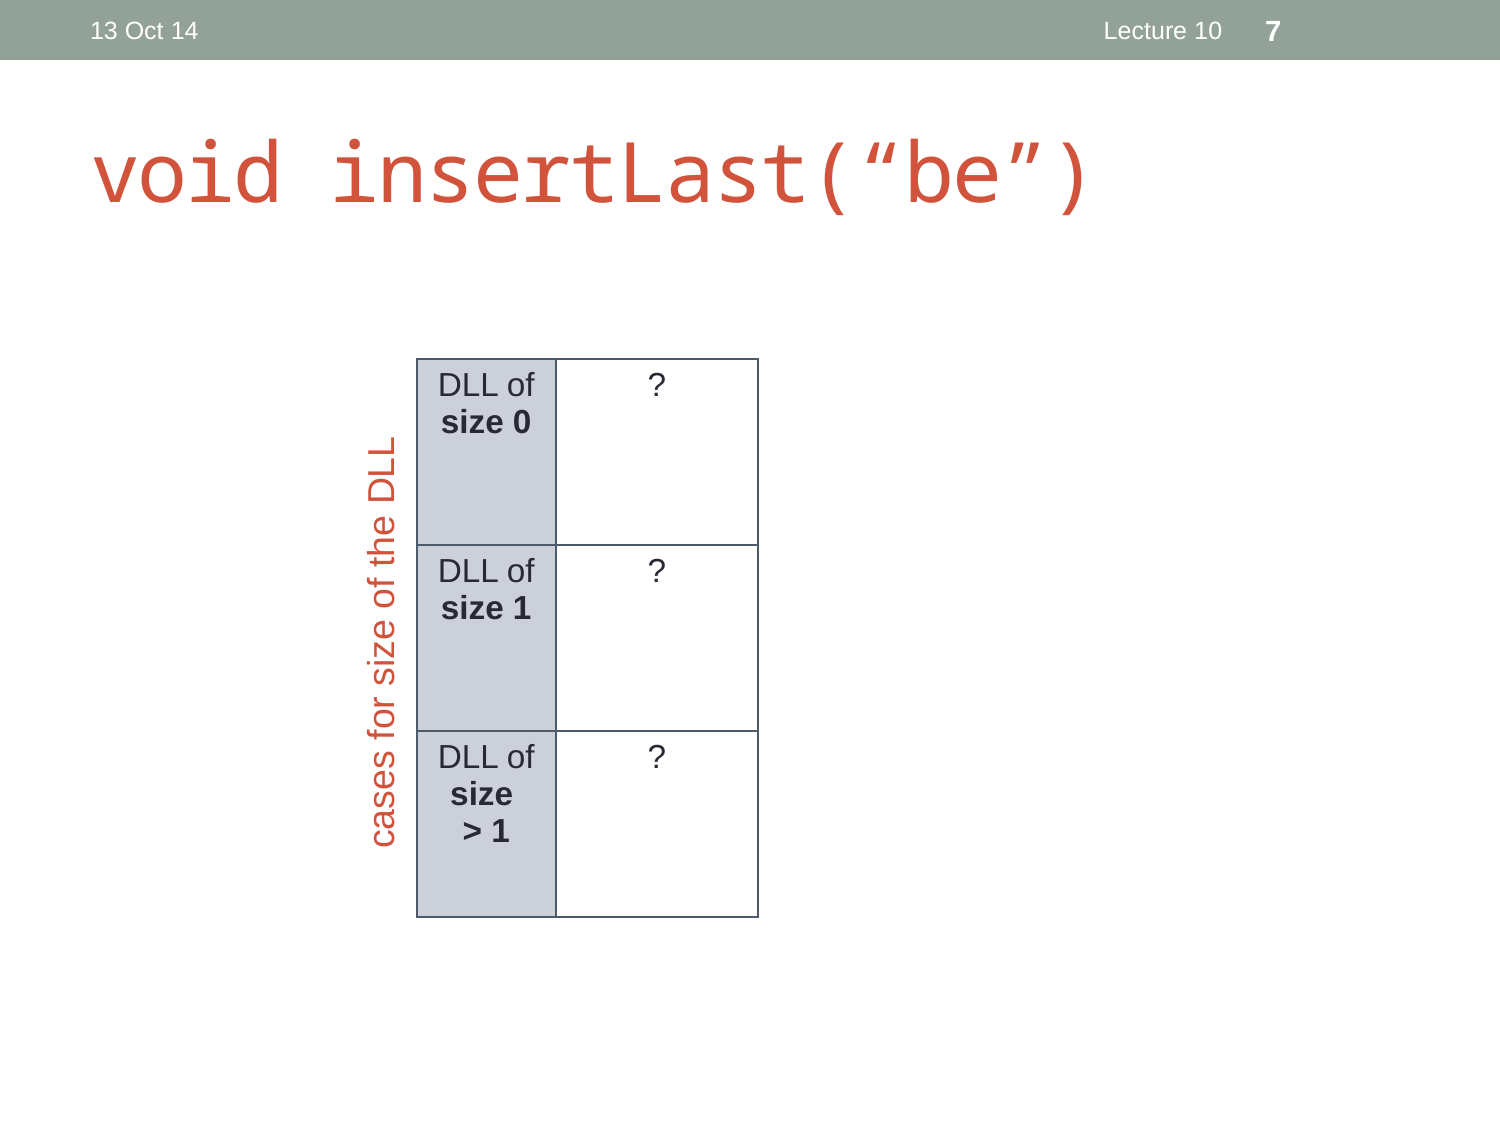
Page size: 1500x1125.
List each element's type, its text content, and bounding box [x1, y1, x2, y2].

title void insertLast(“be”) [75, 87, 1425, 250]
table_cell ? [557, 546, 757, 730]
table_header DLL of size 0 [418, 360, 555, 544]
table_cell DLL of size > 1 [418, 732, 555, 916]
footer Lecture 10 [562, 3, 1238, 57]
text_box cases for size of the DLL [349, 421, 409, 864]
slide_number 7 [1250, 3, 1425, 57]
table_cell ? [557, 732, 757, 916]
table_header ? [557, 360, 757, 544]
table_cell DLL of size 1 [418, 546, 555, 730]
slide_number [75, 3, 550, 57]
